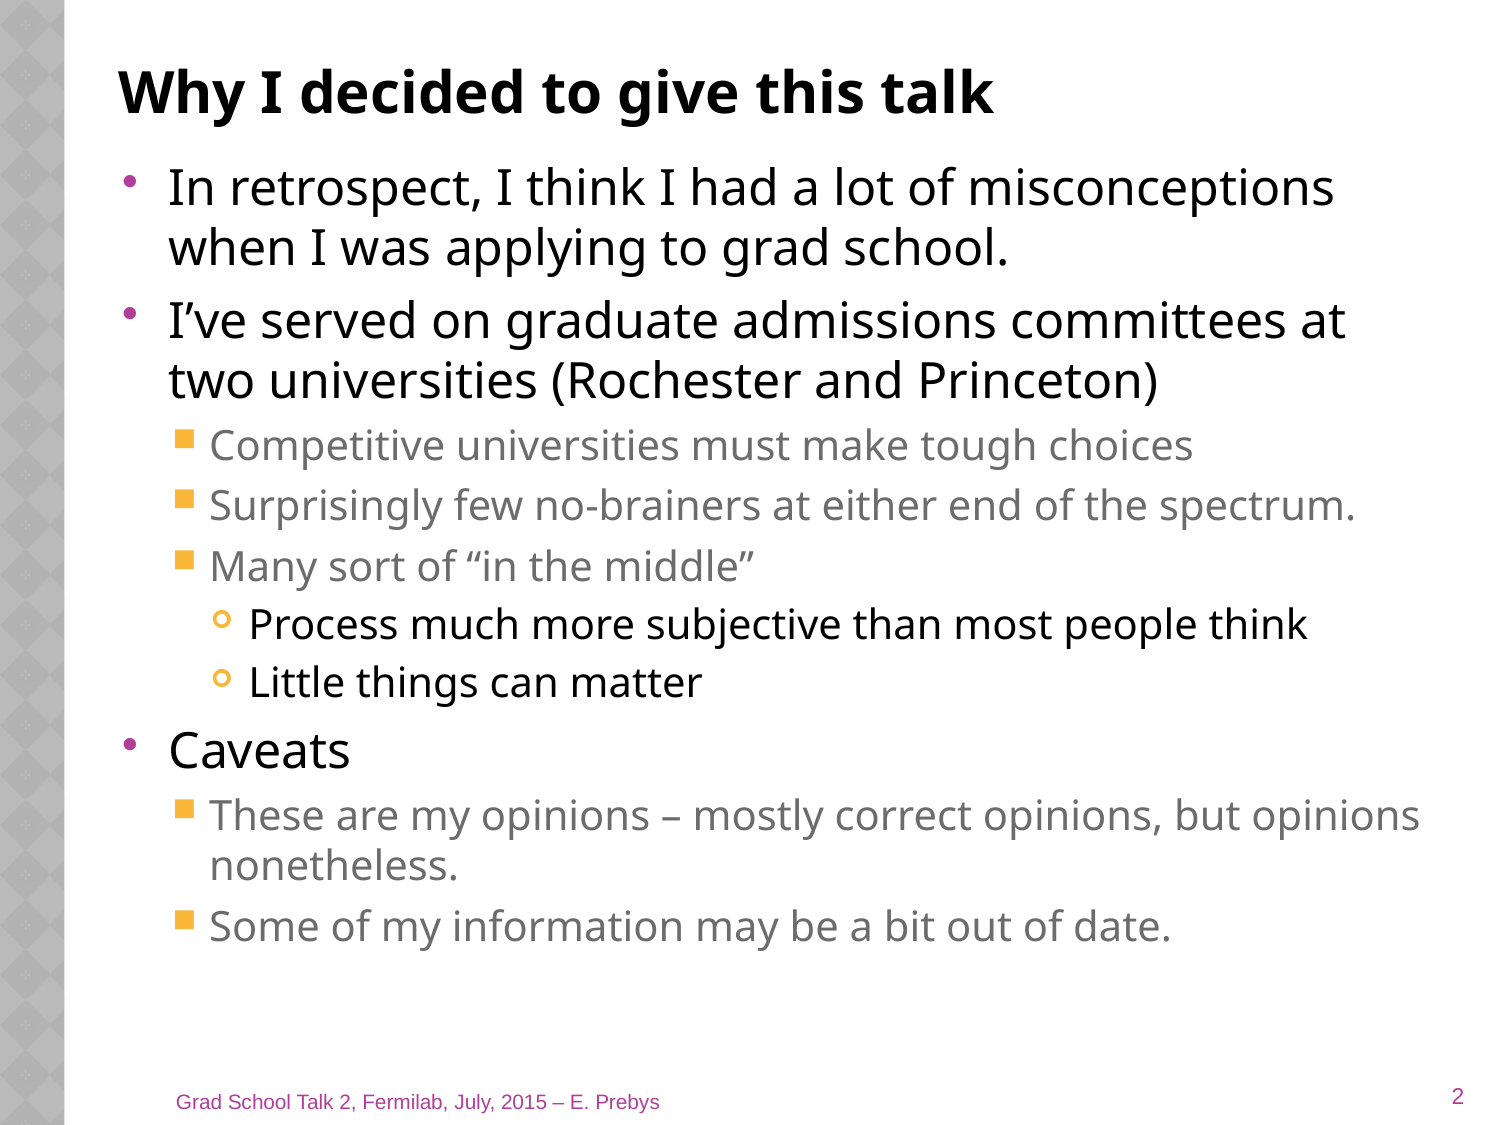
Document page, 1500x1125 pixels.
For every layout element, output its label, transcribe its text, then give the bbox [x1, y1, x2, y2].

title Why I decided to give this talk [110, 52, 1467, 125]
footer Grad School Talk 2, Fermilab, July, 2015 – E. Prebys [75, 1075, 675, 1114]
list In retrospect, I think I had a lot of misconceptions when I was applying to grad school. I’ve served on graduate admissions committees at two universities (Rochester and Princeton) Competitive universities must make tough choices Surprisingly few no-brainers at either end of the spectrum. Many sort of “in the middle” Process much more subjective than most people think Little things can matter Caveats These are my opinions – mostly correct opinions, but opinions nonetheless. Some of my information may be a bit out of date. [108, 147, 1463, 1060]
slide_number 2 [1367, 1071, 1465, 1110]
